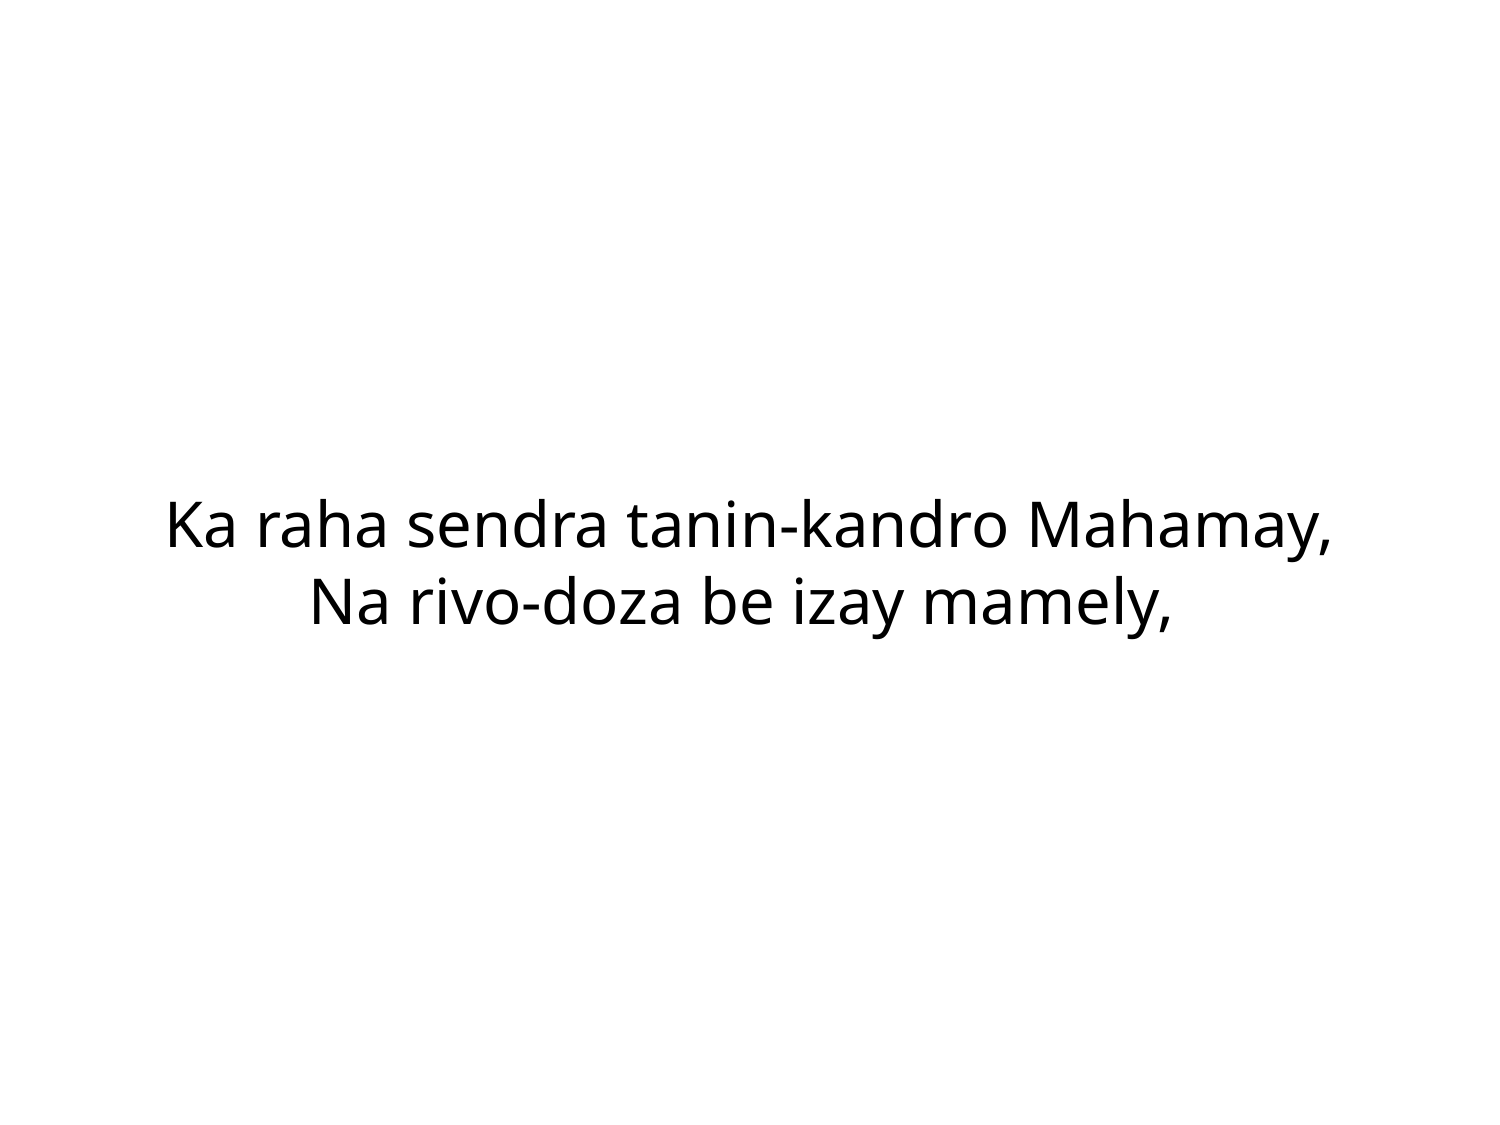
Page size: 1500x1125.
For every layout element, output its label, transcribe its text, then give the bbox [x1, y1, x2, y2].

title Ka raha sendra tanin-kandro Mahamay, Na rivo-doza be izay mamely, [103, 453, 1397, 672]
